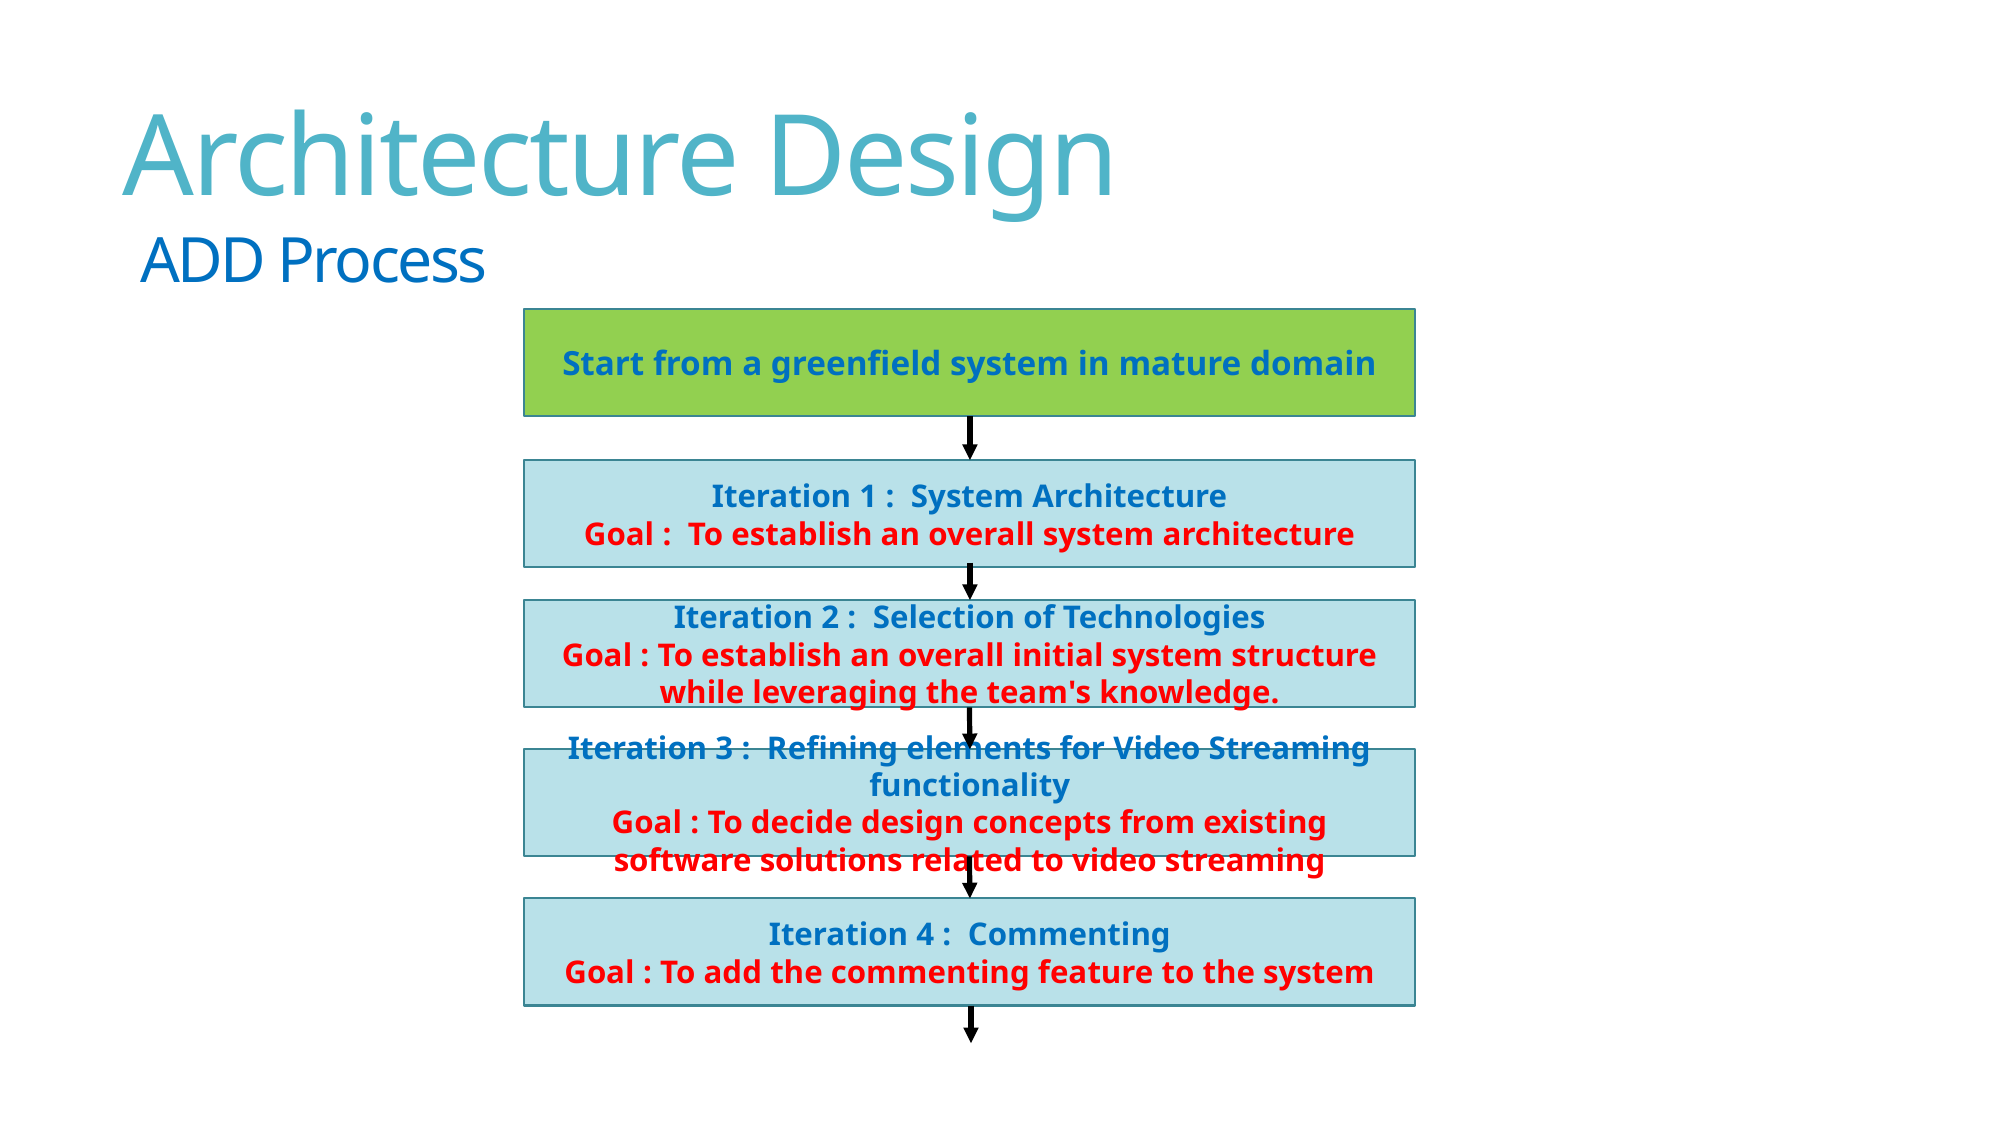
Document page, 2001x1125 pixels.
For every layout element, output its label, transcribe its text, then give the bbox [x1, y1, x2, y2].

text_box Iteration 3 : Refining elements for Video Streaming functionality Goal : To decide design concepts from existing software solutions related to video streaming [523, 748, 1416, 857]
text_box Start from a greenfield system in mature domain [523, 308, 1416, 417]
title Architecture Design [107, 81, 1875, 354]
text_box Iteration 1 : System Architecture Goal : To establish an overall system architecture [523, 459, 1416, 568]
text_box Iteration 2 : Selection of Technologies Goal : To establish an overall initial system structure while leveraging the team's knowledge. [523, 599, 1416, 708]
text_box ADD Process [124, 159, 1893, 432]
text_box Iteration 4 : Commenting Goal : To add the commenting feature to the system [523, 897, 1416, 1007]
